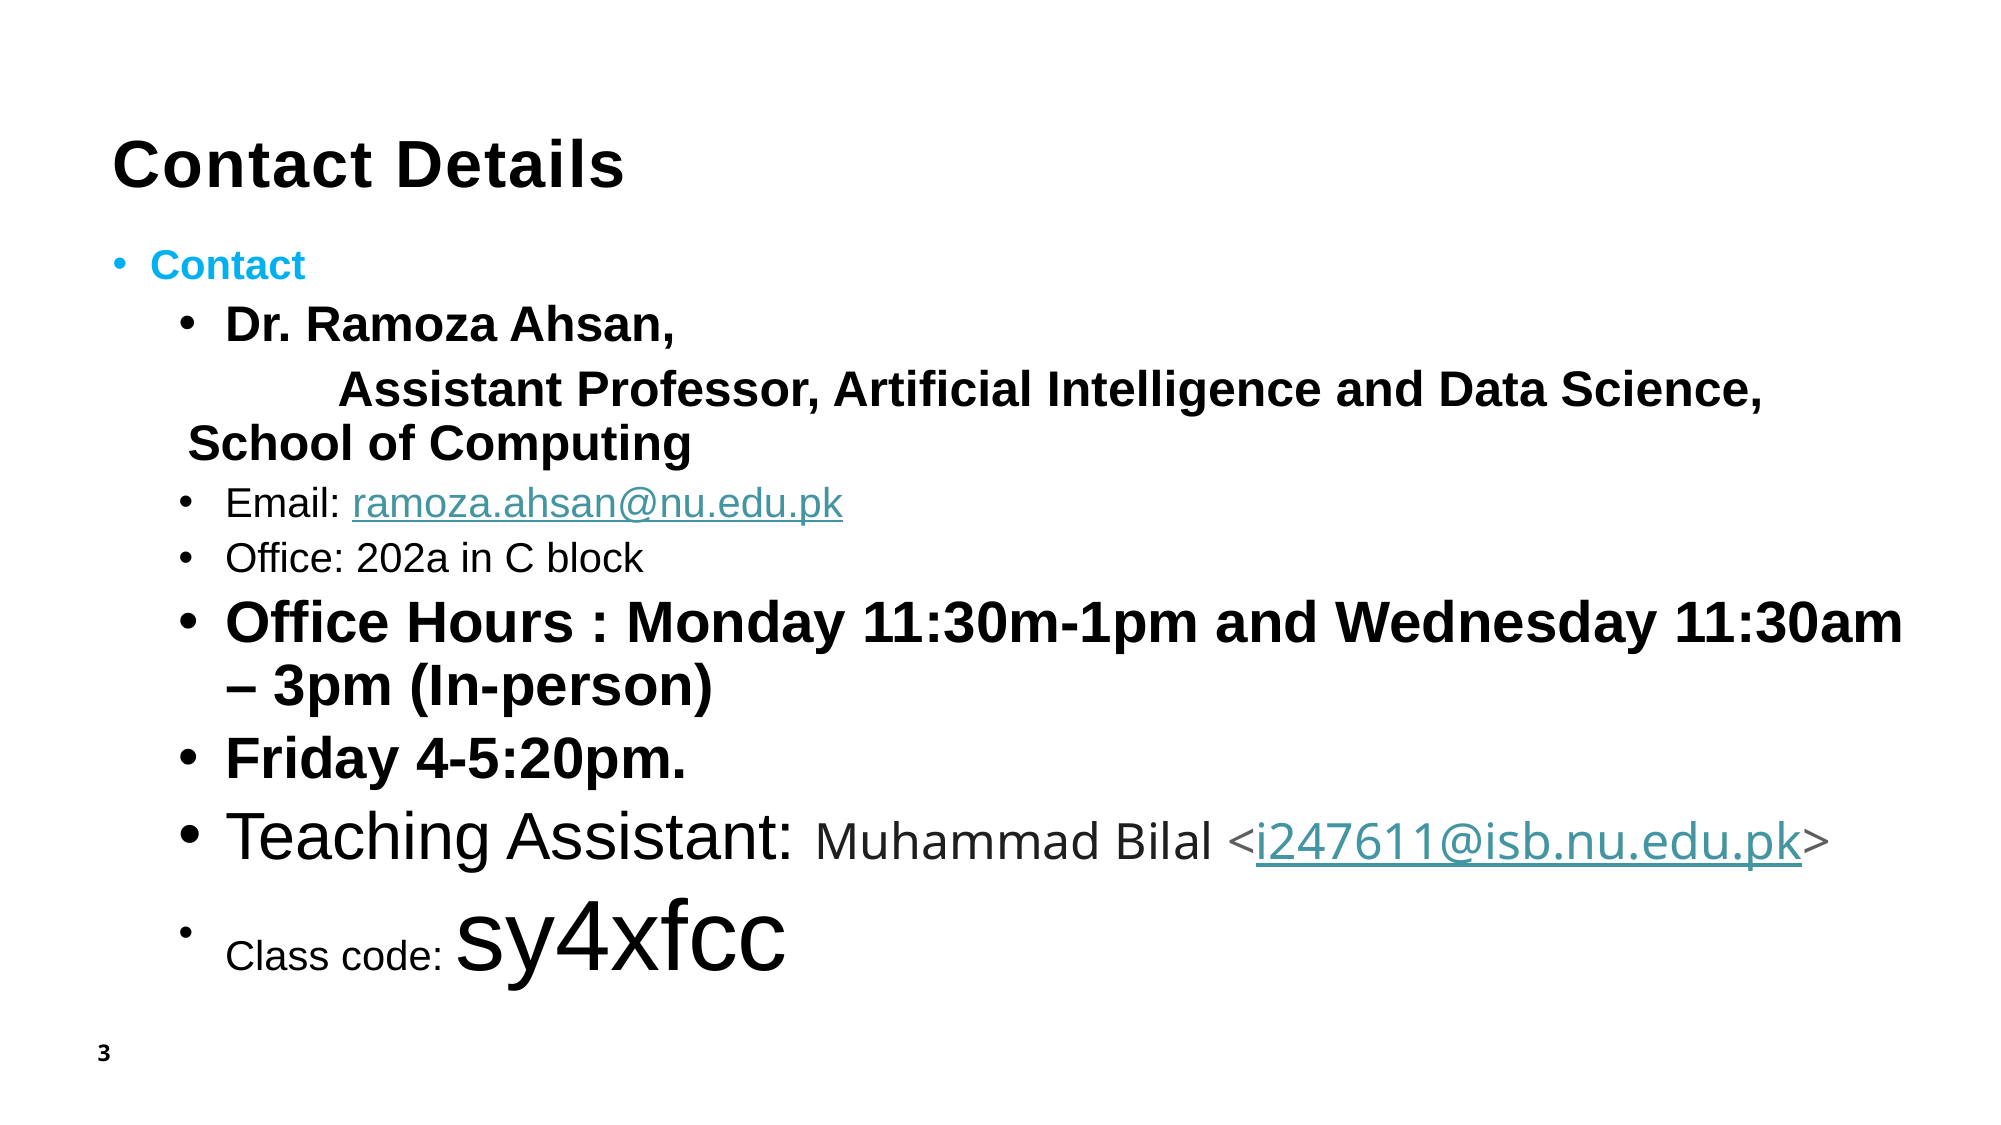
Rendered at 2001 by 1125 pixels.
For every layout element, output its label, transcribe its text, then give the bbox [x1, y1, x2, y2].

title Contact Details [97, 59, 1804, 235]
list Contact Dr. Ramoza Ahsan, Assistant Professor, Artificial Intelligence and Data Science, School of Computing Email: ramoza.ahsan@nu.edu.pk Office: 202a in C block Office Hours : Monday 11:30m-1pm and Wednesday 11:30am – 3pm (In-person) Friday 4-5:20pm. Teaching Assistant: Muhammad Bilal <i247611@isb.nu.edu.pk> Class code: sy4xfcc [97, 235, 1947, 1080]
slide_number 3 [97, 1038, 184, 1080]
